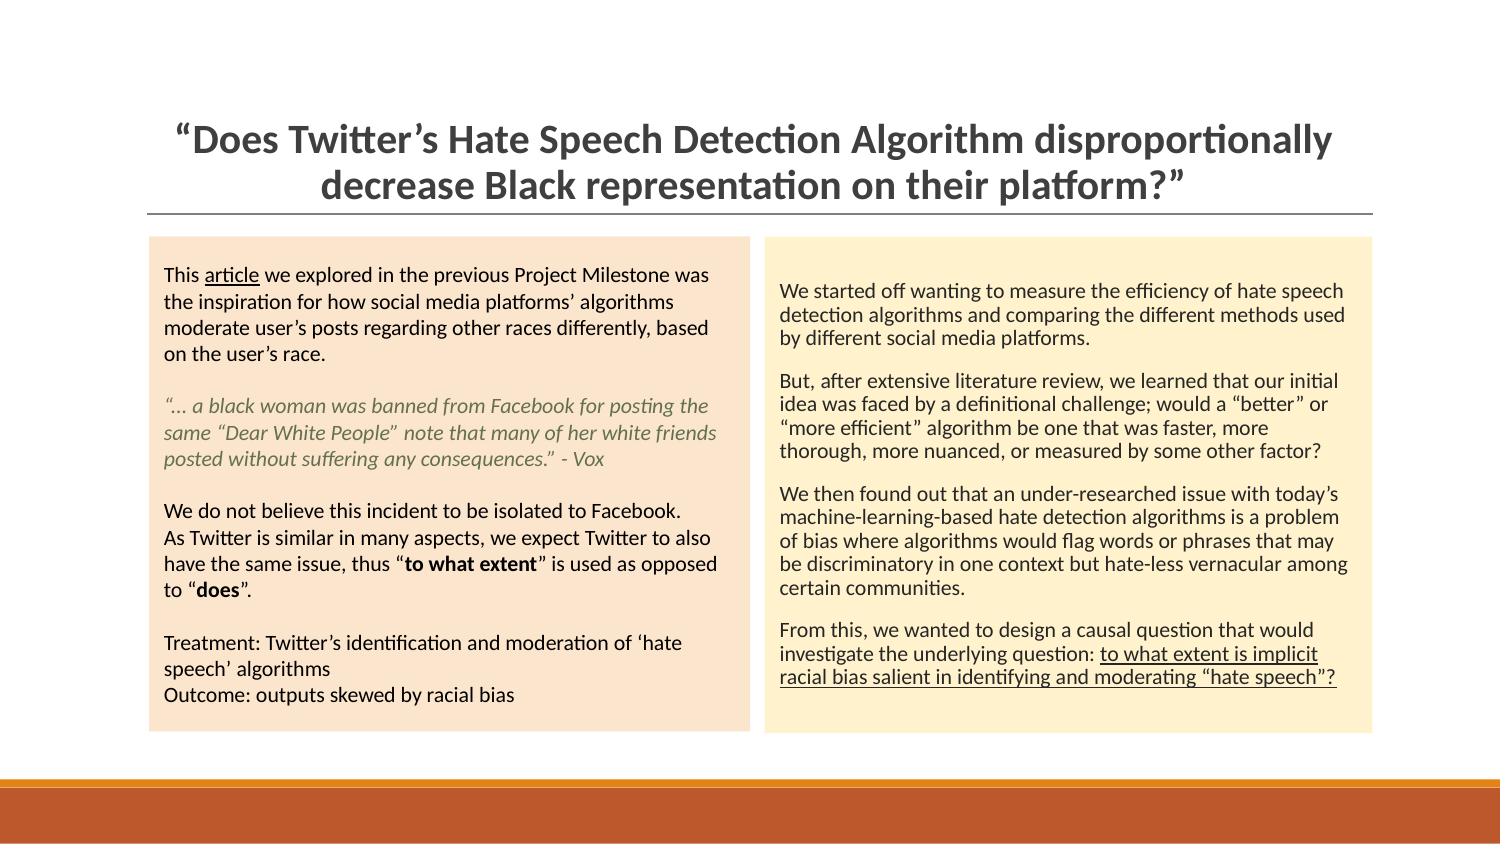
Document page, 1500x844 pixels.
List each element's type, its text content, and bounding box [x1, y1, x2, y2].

text_box We started off wanting to measure the efficiency of hate speech detection algorithms and comparing the different methods used by different social media platforms. But, after extensive literature review, we learned that our initial idea was faced by a definitional challenge; would a “better” or “more efficient” algorithm be one that was faster, more thorough, more nuanced, or measured by some other factor? We then found out that an under-researched issue with today’s machine-learning-based hate detection algorithms is a problem of bias where algorithms would flag words or phrases that may be discriminatory in one context but hate-less vernacular among certain communities. From this, we wanted to design a causal question that would investigate the underlying question: to what extent is implicit racial bias salient in identifying and moderating “hate speech”? [764, 236, 1373, 734]
text_box This article we explored in the previous Project Milestone was the inspiration for how social media platforms’ algorithms moderate user’s posts regarding other races differently, based on the user’s race. “... a black woman was banned from Facebook for posting the same “Dear White People” note that many of her white friends posted without suffering any consequences.” - Vox We do not believe this incident to be isolated to Facebook. As Twitter is similar in many aspects, we expect Twitter to also have the same issue, thus “to what extent” is used as opposed to “does”. Treatment: Twitter’s identification and moderation of ‘hate speech’ algorithms Outcome: outputs skewed by racial bias [149, 236, 751, 732]
title “Does Twitter’s Hate Speech Detection Algorithm disproportionally decrease Black representation on their platform?” [135, 35, 1373, 214]
